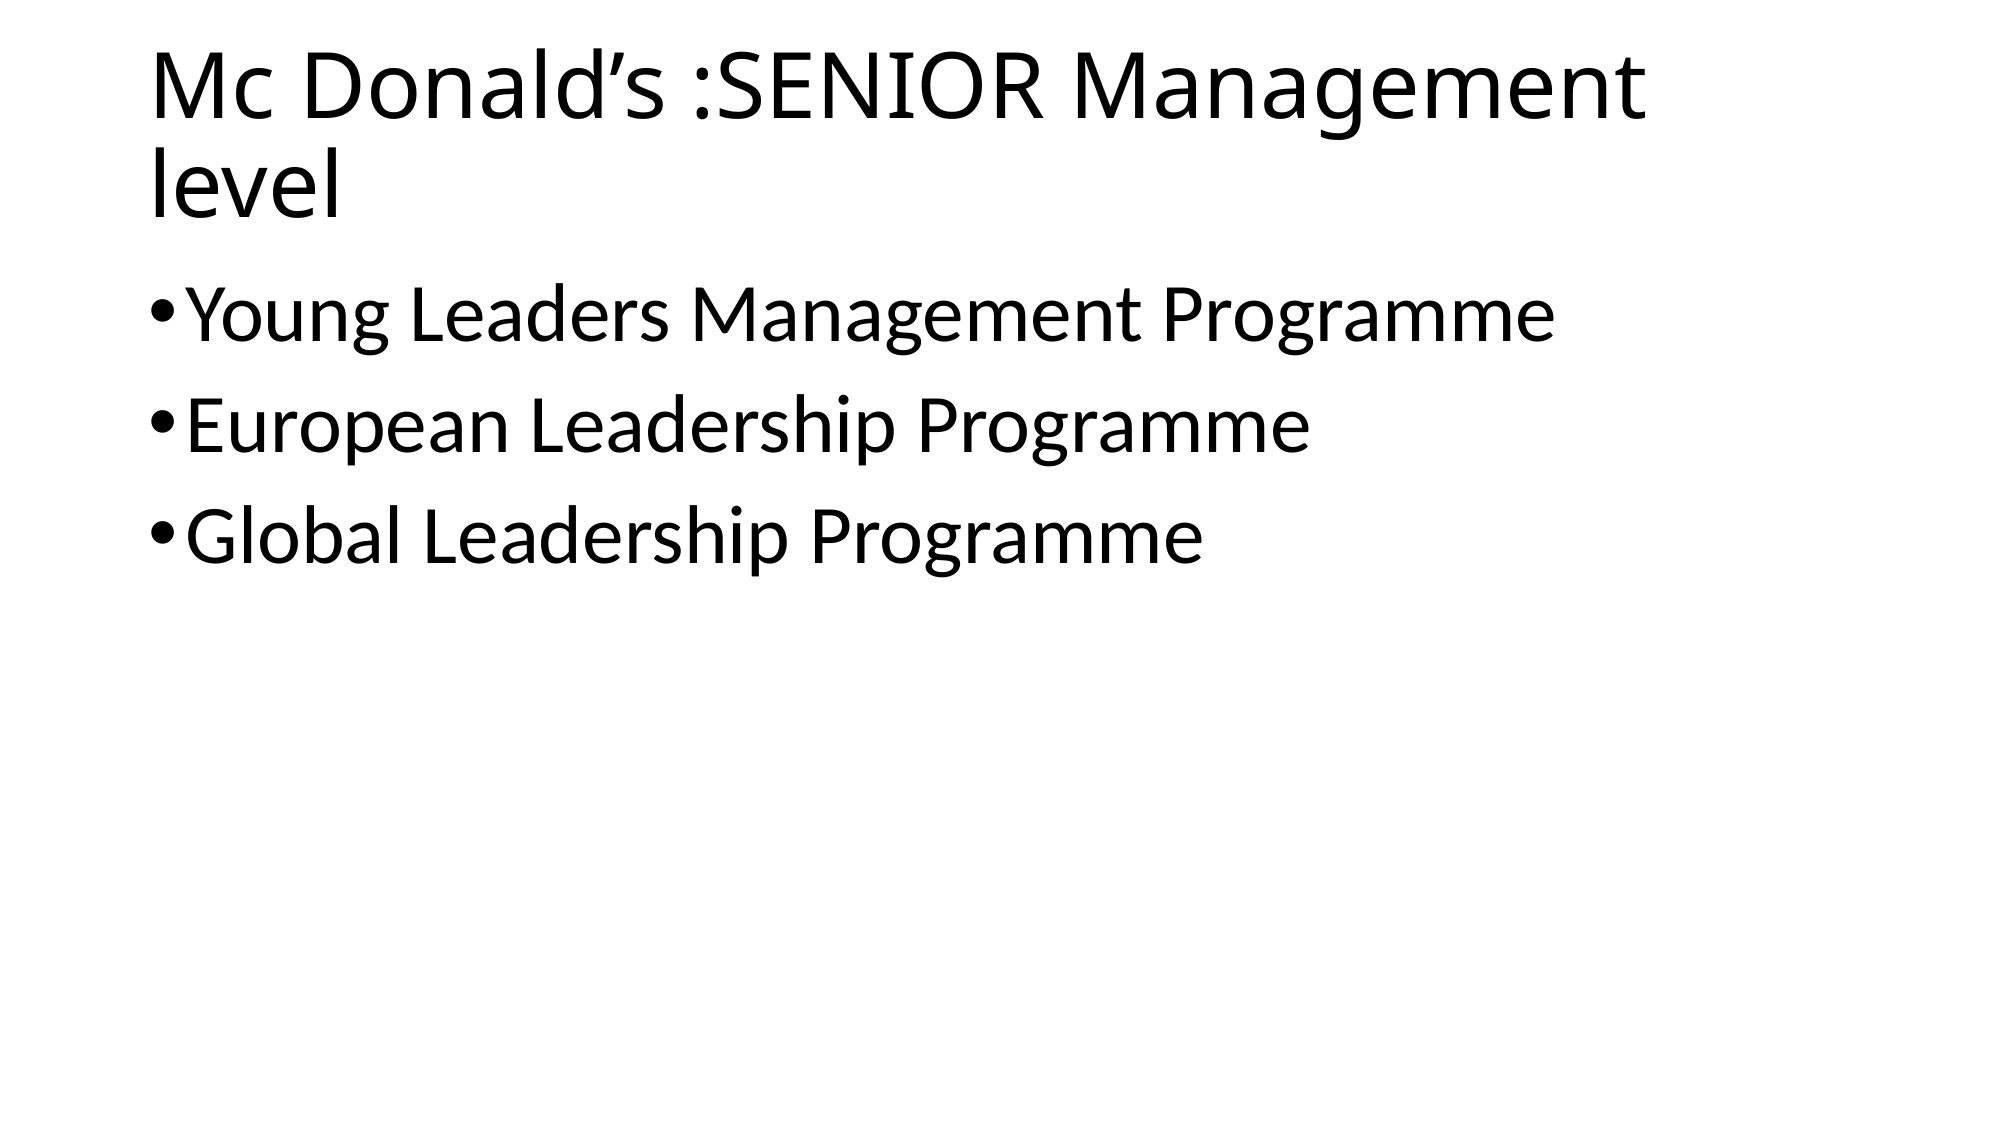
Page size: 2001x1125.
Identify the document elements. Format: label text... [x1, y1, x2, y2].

title Mc Donald’s :SENIOR Management level [133, 45, 1867, 233]
list Young Leaders Management Programme European Leadership Programme Global Leadership Programme [133, 262, 1867, 938]
